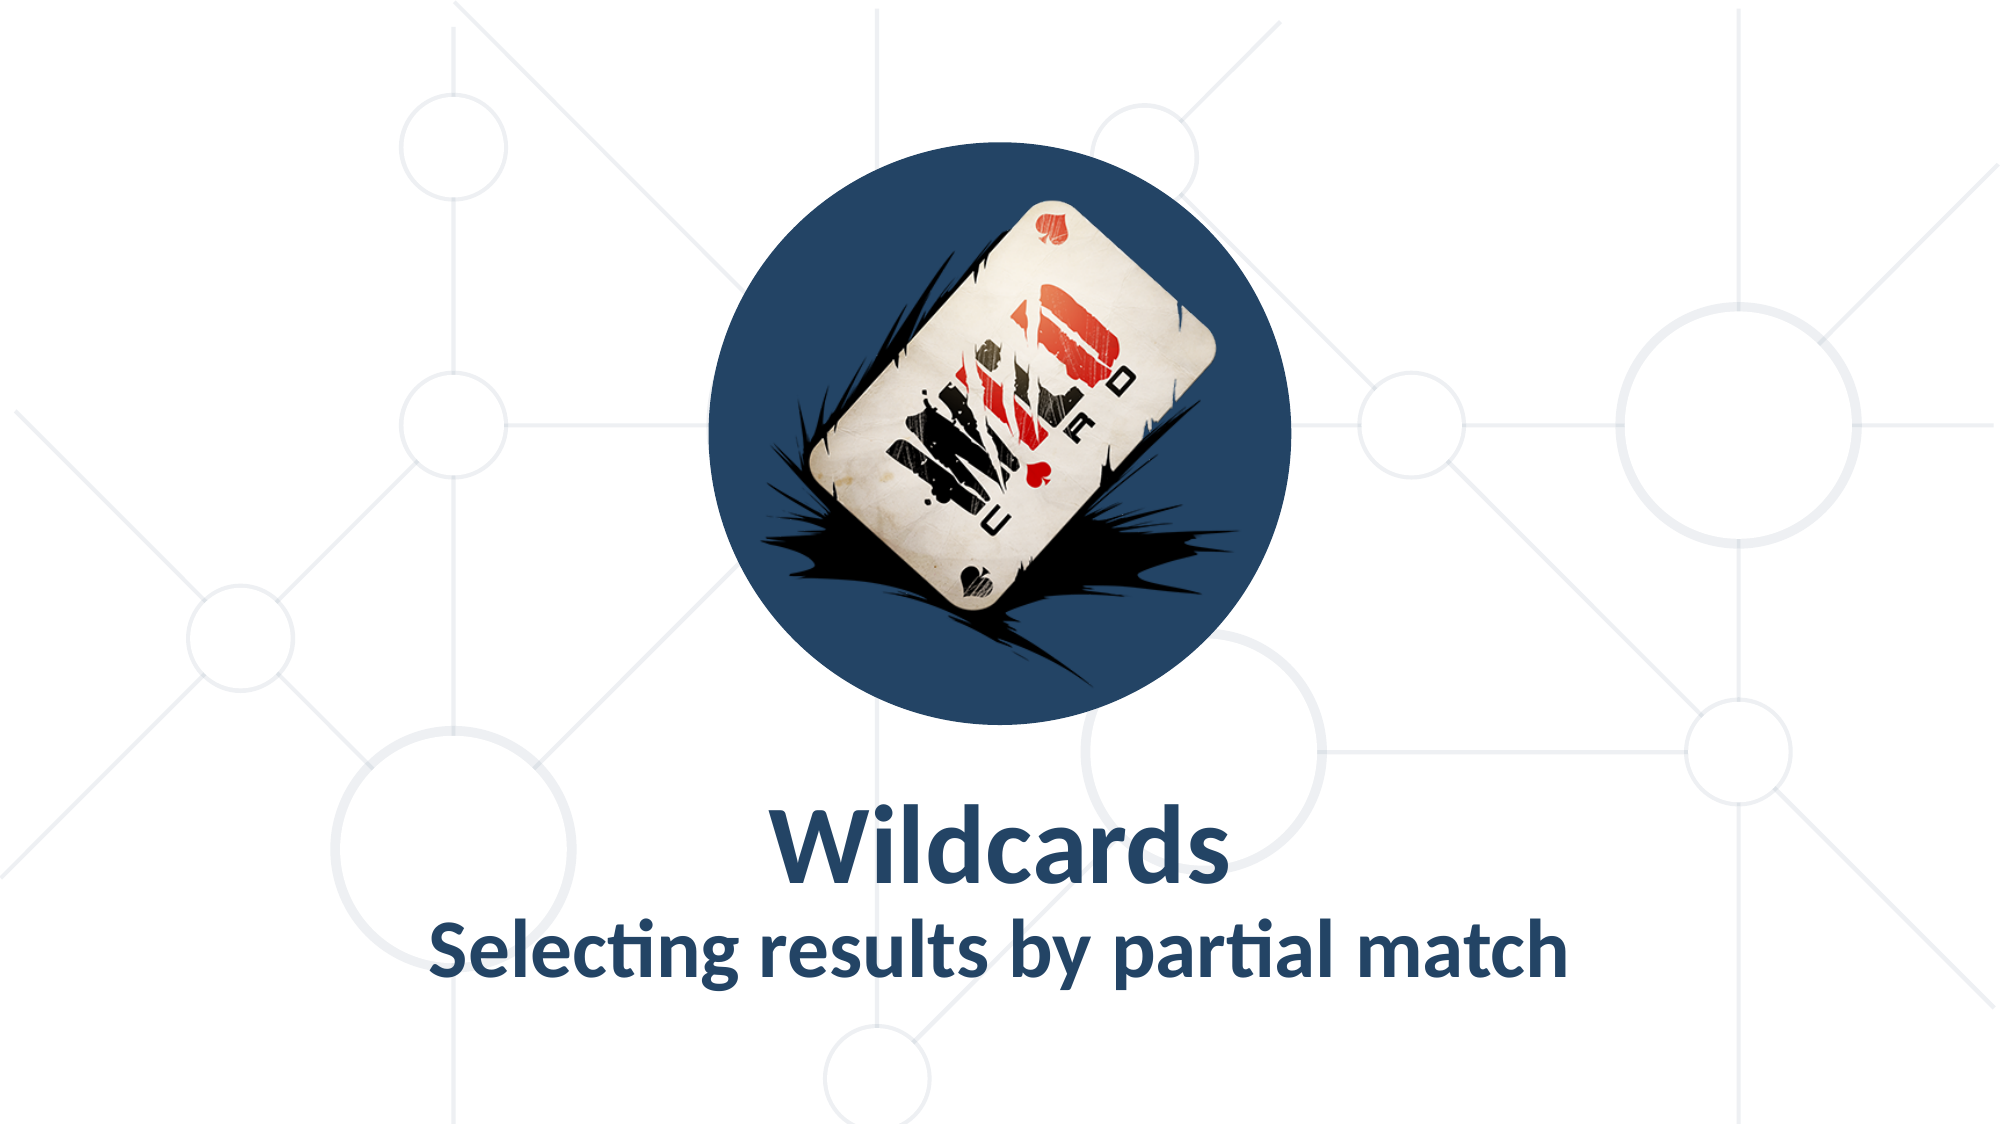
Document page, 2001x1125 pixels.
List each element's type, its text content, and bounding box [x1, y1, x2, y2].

list Selecting results by partial match [100, 900, 1900, 983]
picture [709, 111, 1290, 692]
list Wildcards [100, 771, 1900, 898]
